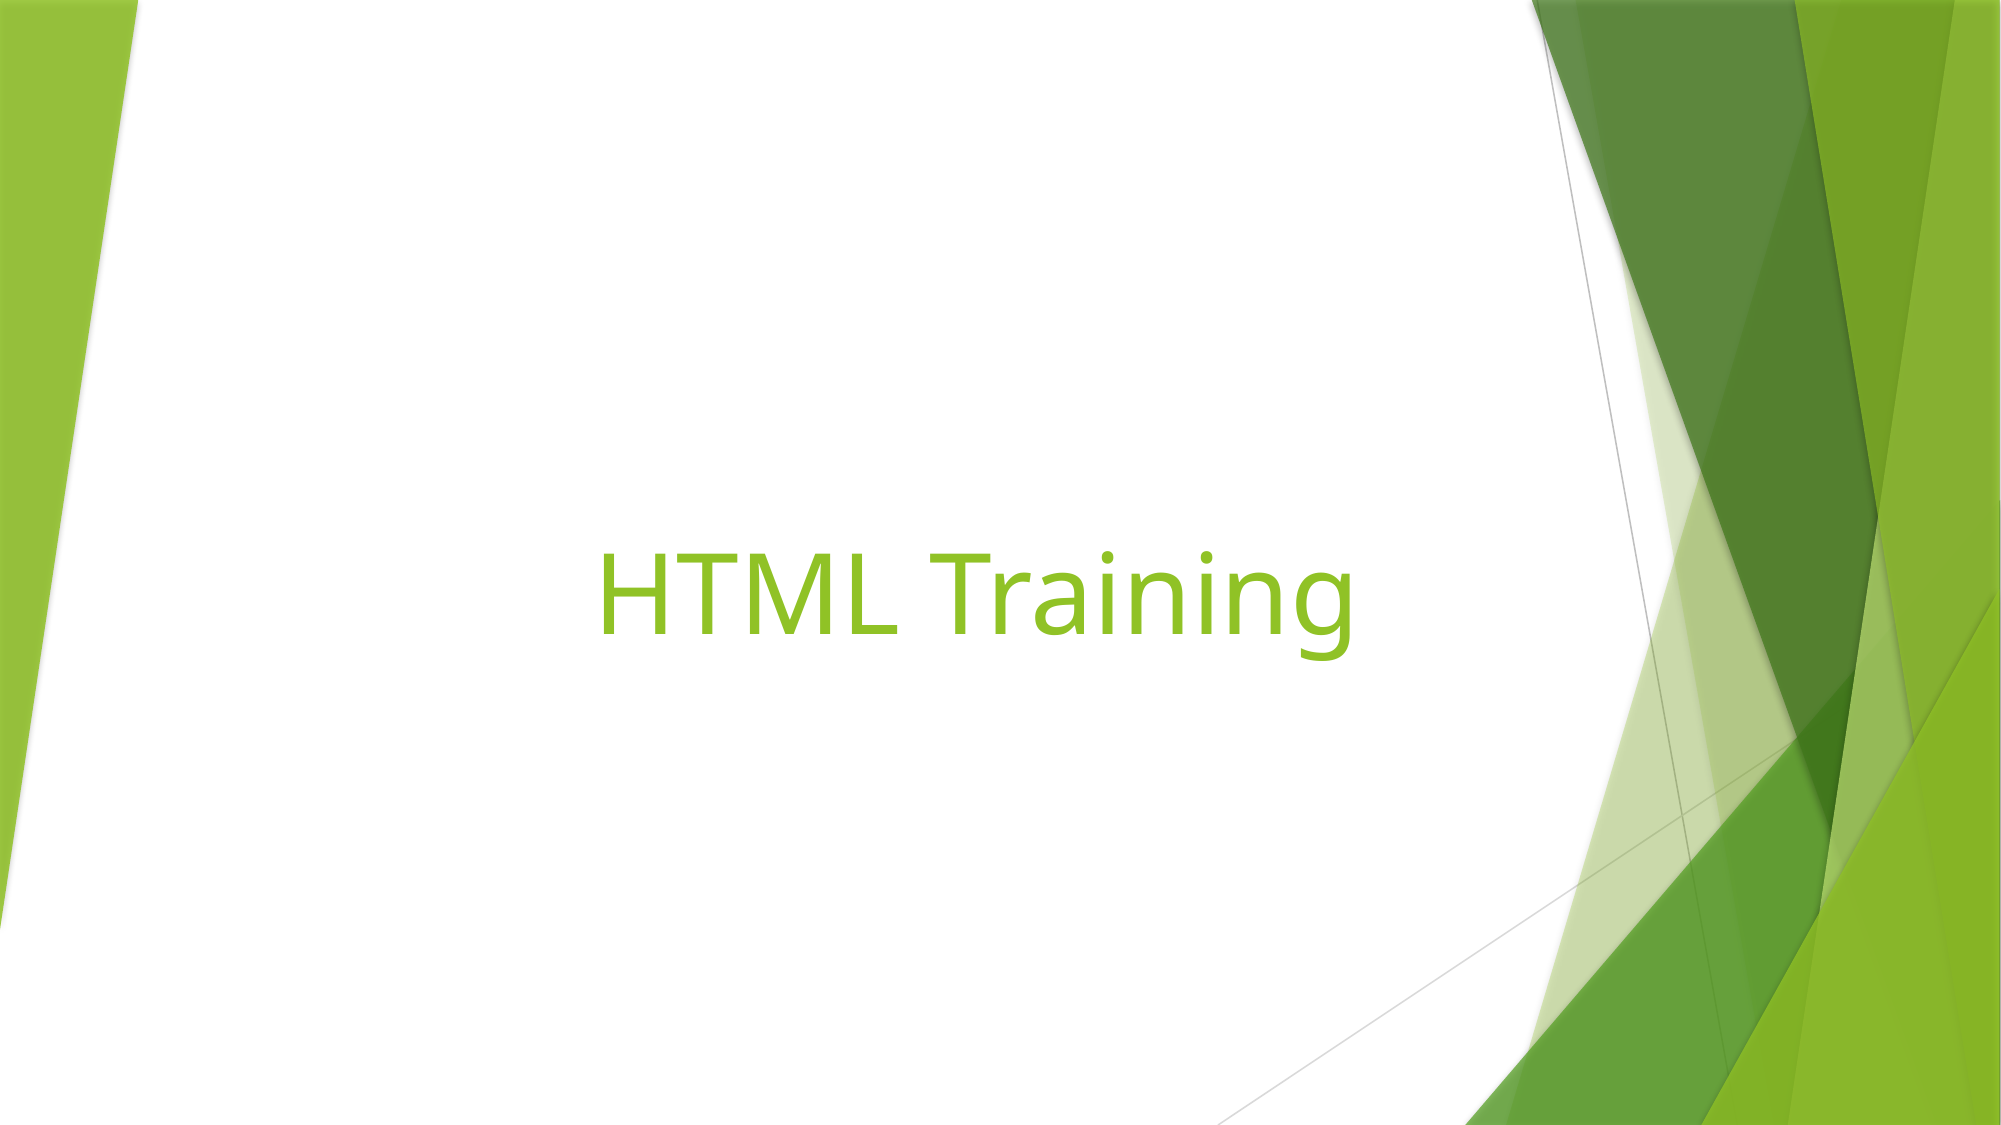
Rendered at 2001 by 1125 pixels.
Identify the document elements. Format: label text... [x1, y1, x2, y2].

title HTML Training [247, 394, 1522, 665]
